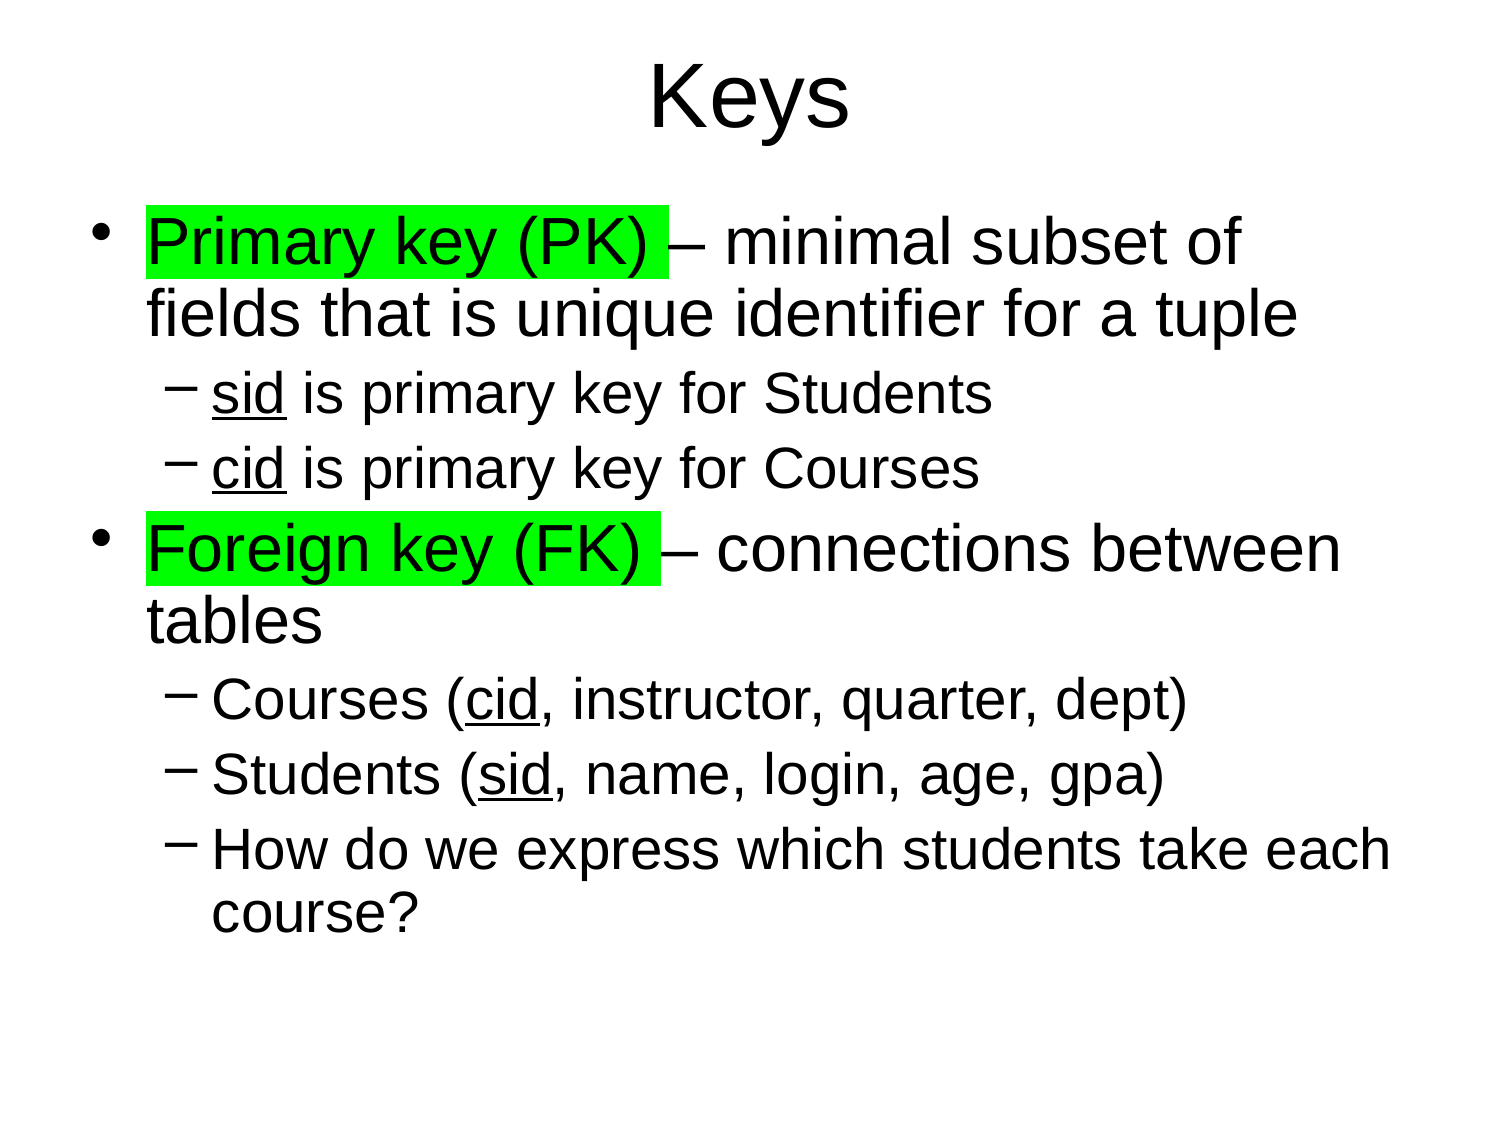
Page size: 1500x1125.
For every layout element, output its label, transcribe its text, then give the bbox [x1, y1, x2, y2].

title Keys [75, 45, 1425, 138]
list Primary key (PK) – minimal subset of fields that is unique identifier for a tuple sid is primary key for Students cid is primary key for Courses Foreign key (FK) – connections between tables Courses (cid, instructor, quarter, dept) Students (sid, name, login, age, gpa) How do we express which students take each course? [75, 200, 1425, 1005]
